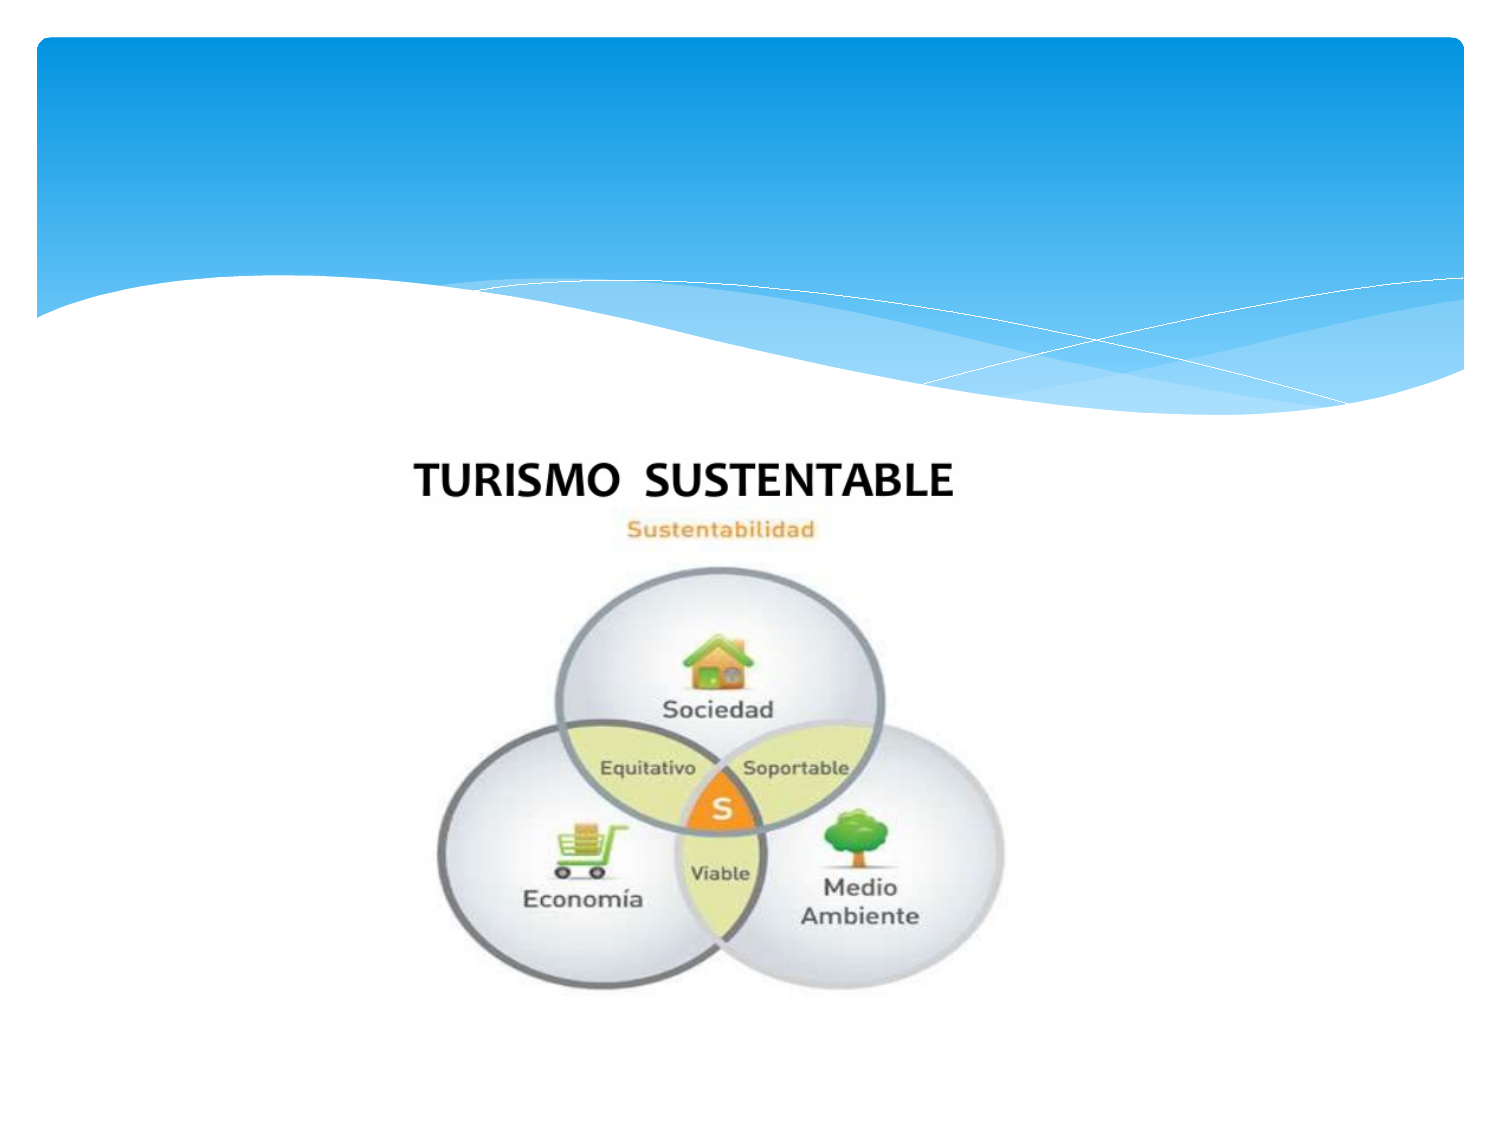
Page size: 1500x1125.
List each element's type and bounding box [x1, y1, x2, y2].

list [373, 438, 1128, 1006]
